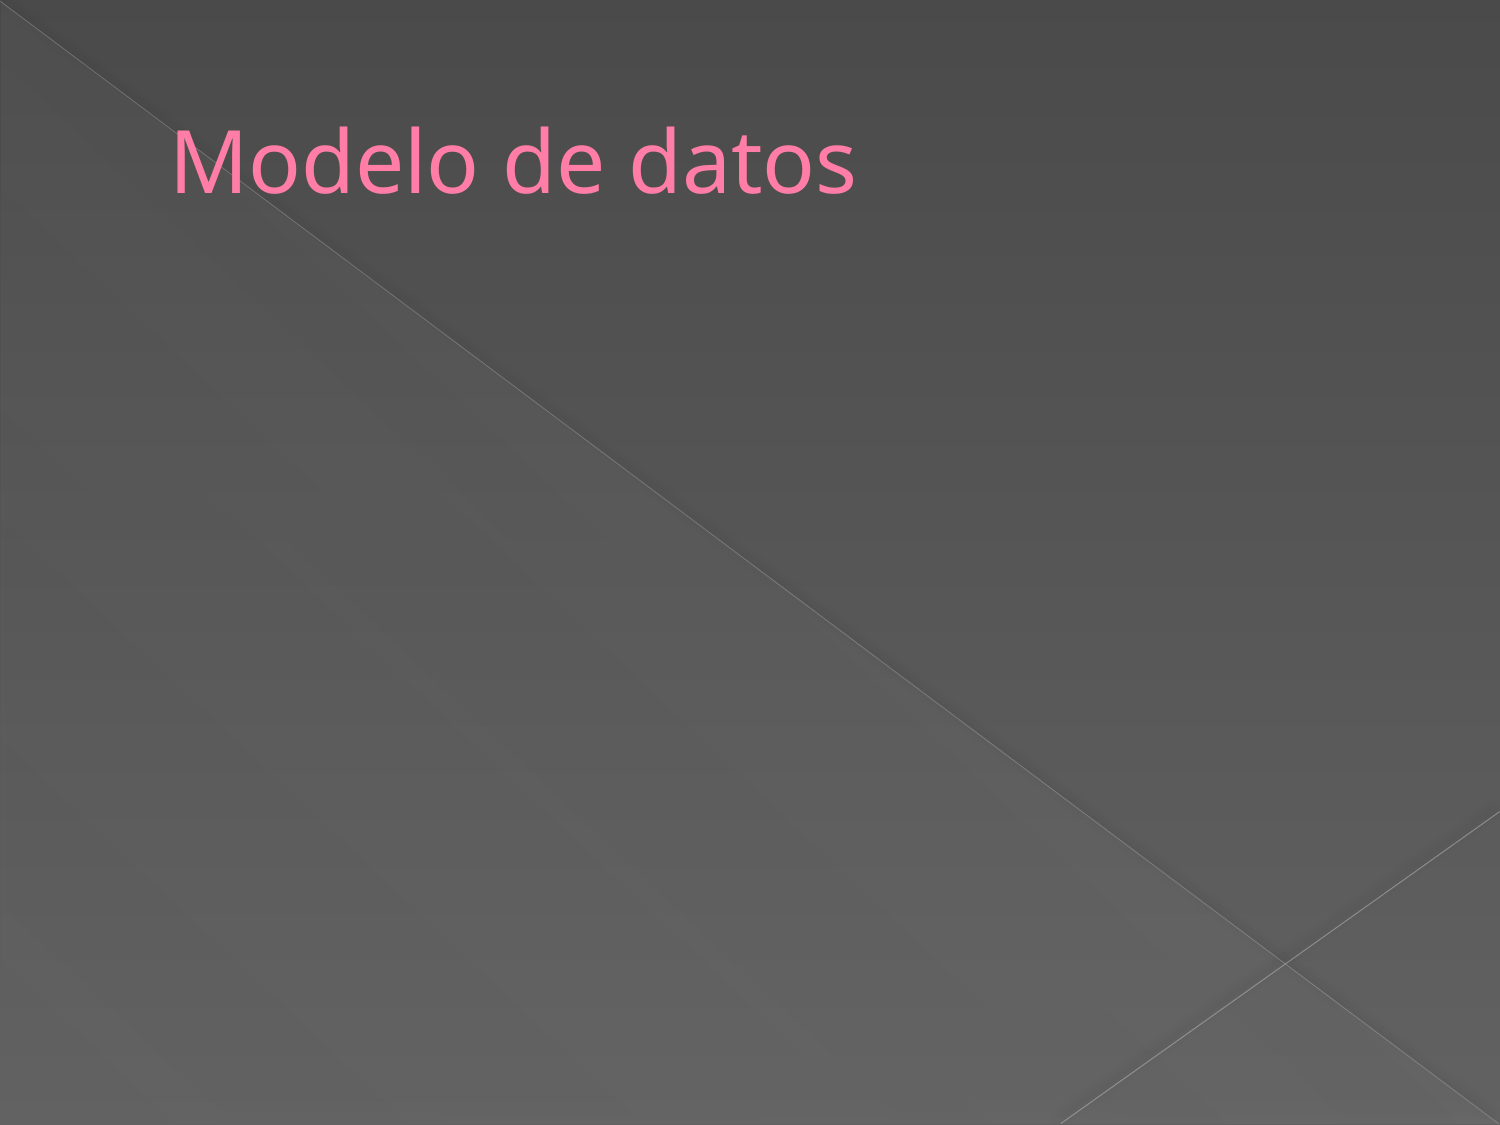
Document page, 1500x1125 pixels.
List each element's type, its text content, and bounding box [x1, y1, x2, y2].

title Modelo de datos [75, 43, 1425, 274]
